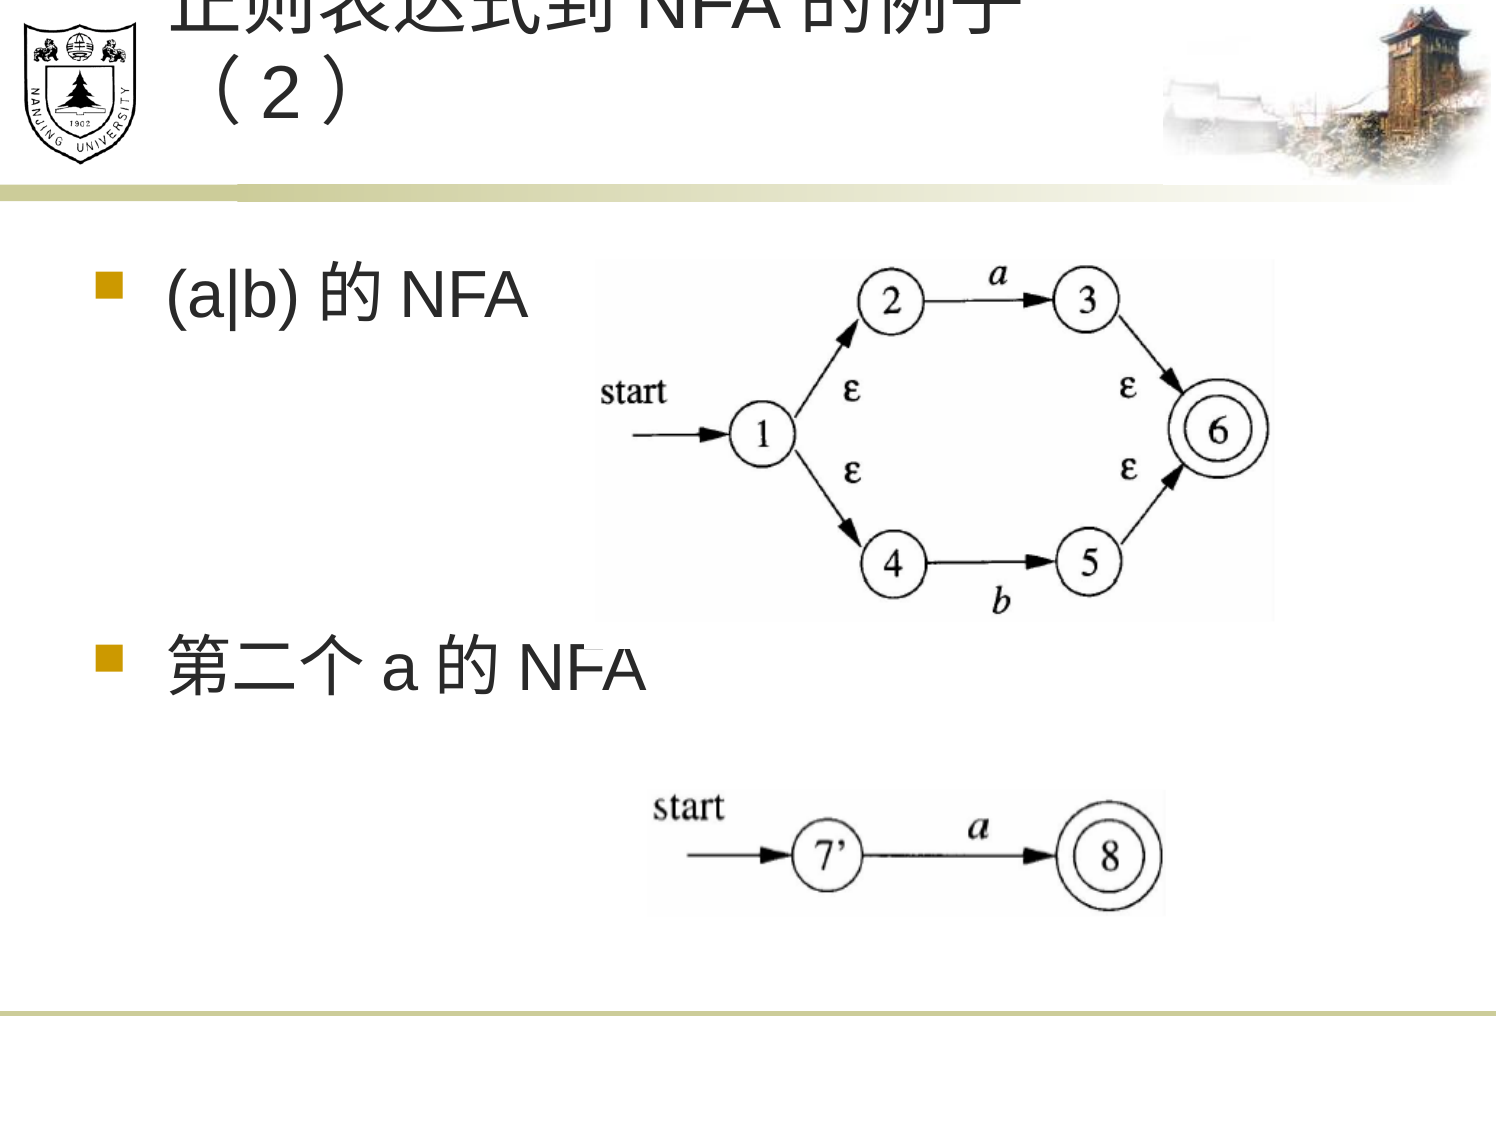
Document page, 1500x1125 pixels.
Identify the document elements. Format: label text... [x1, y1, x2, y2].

picture [1163, 4, 1491, 185]
picture [17, 18, 143, 168]
list (a|b)的NFA 第二个a的NFA [76, 243, 1413, 965]
title 正则表达式到NFA的例子（2） [152, 35, 1254, 141]
picture [607, 751, 1230, 924]
picture [0, 1011, 1496, 1016]
picture [584, 219, 1303, 649]
